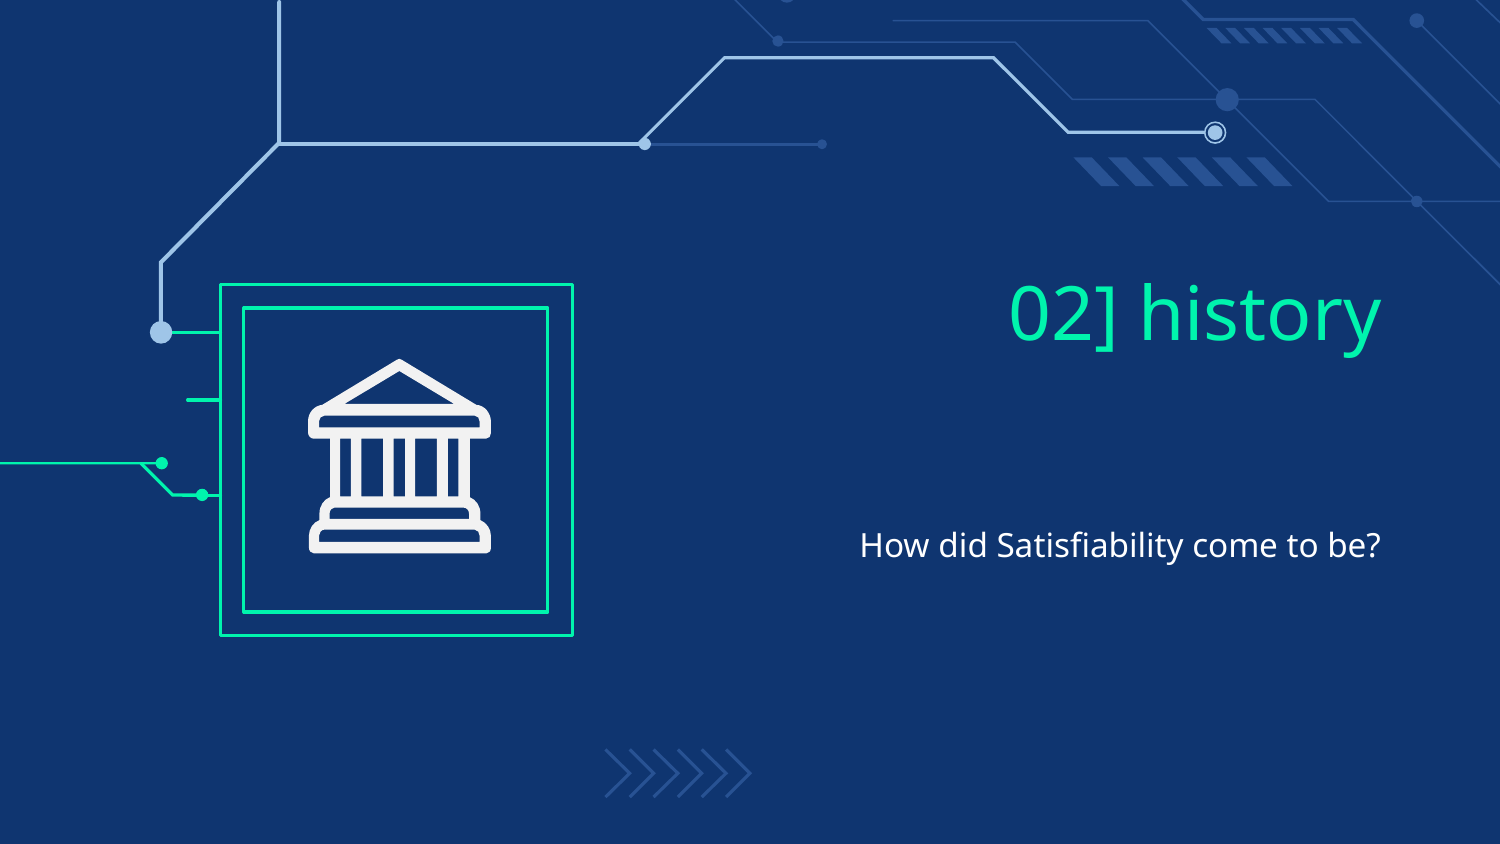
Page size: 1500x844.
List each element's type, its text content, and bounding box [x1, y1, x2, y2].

text_box [308, 358, 491, 554]
subtitle How did Satisfiability come to be? [806, 421, 1382, 667]
title 02] history [806, 262, 1382, 359]
